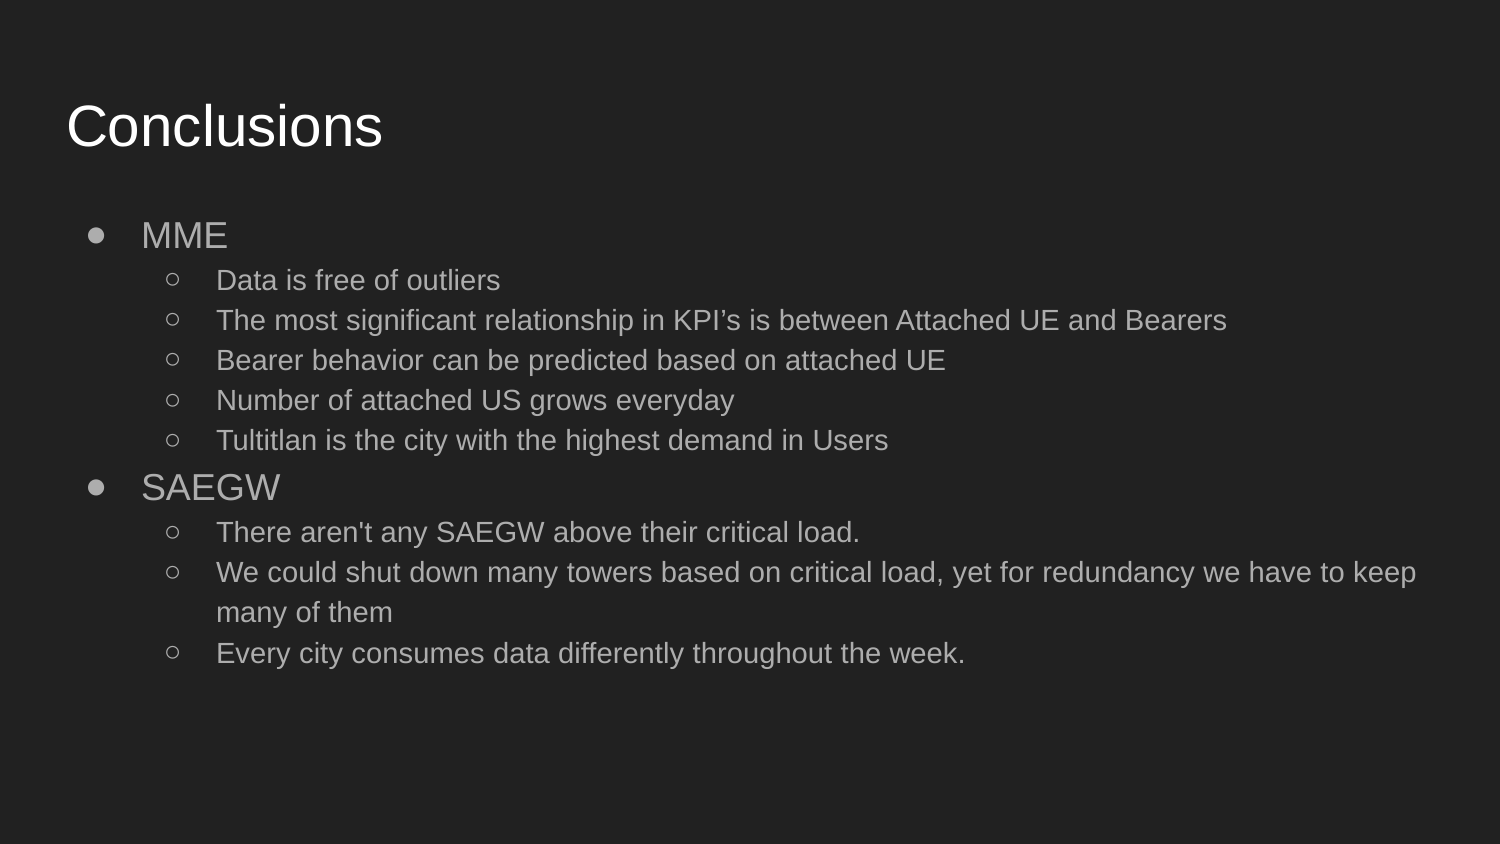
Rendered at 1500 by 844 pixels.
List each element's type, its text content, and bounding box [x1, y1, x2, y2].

list MME Data is free of outliers The most significant relationship in KPI’s is between Attached UE and Bearers Bearer behavior can be predicted based on attached UE Number of attached US grows everyday Tultitlan is the city with the highest demand in Users SAEGW There aren't any SAEGW above their critical load. We could shut down many towers based on critical load, yet for redundancy we have to keep many of them Every city consumes data differently throughout the week. [51, 189, 1449, 750]
title Conclusions [51, 72, 1449, 167]
